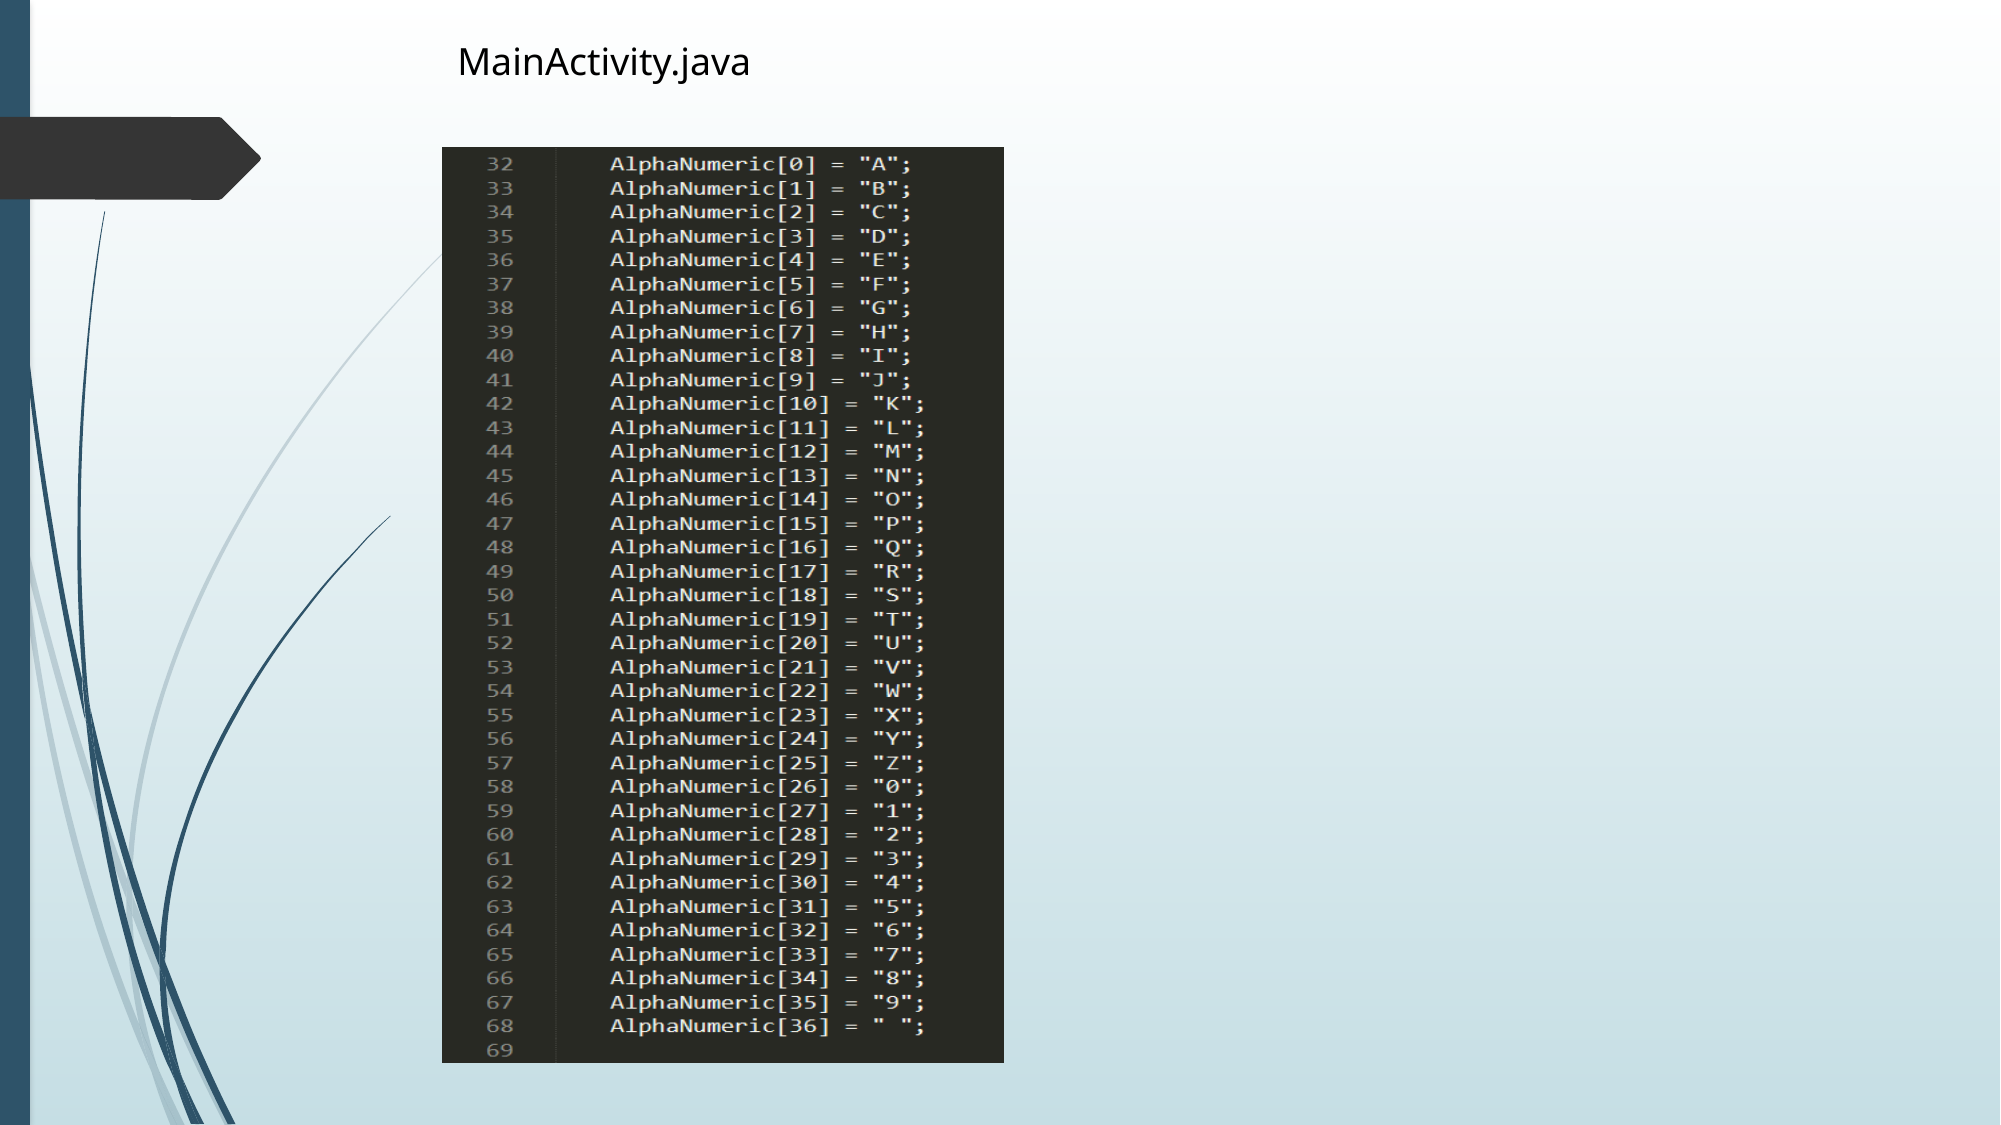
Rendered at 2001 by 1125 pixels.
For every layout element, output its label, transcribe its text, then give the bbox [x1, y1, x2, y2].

picture [442, 147, 1004, 1064]
text_box MainActivity.java [457, 29, 1920, 92]
